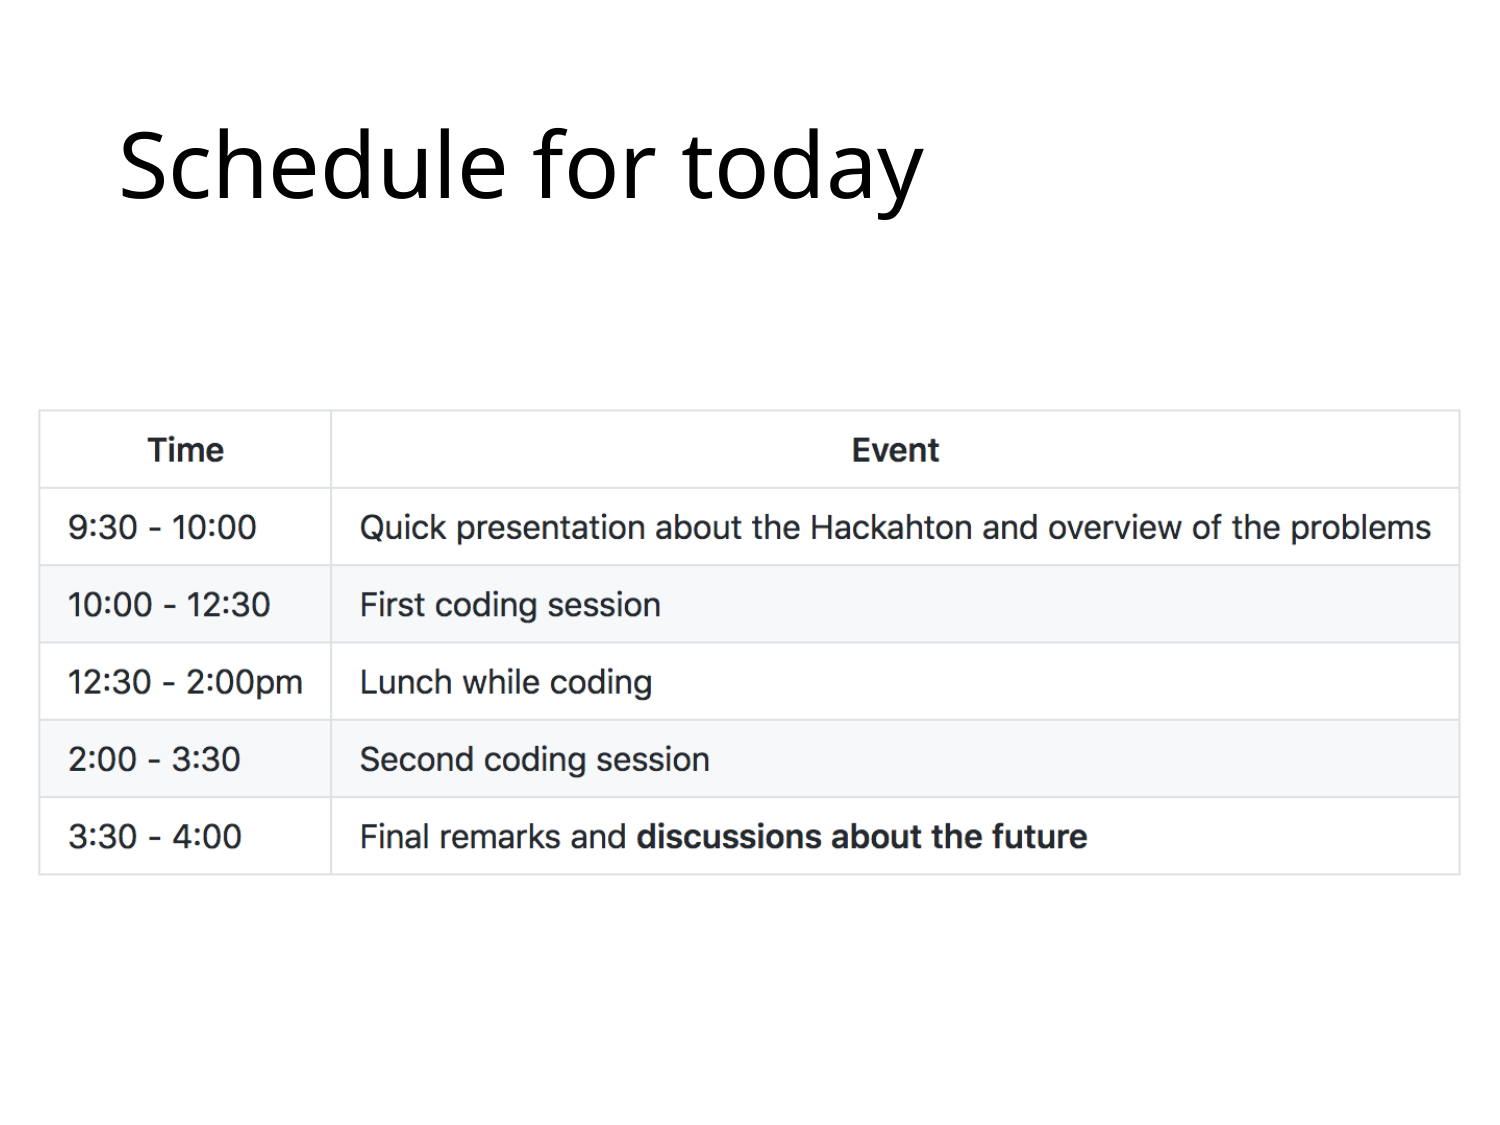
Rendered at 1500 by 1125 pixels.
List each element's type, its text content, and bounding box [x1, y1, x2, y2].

title Schedule for today [103, 59, 1397, 278]
picture [30, 399, 1470, 888]
